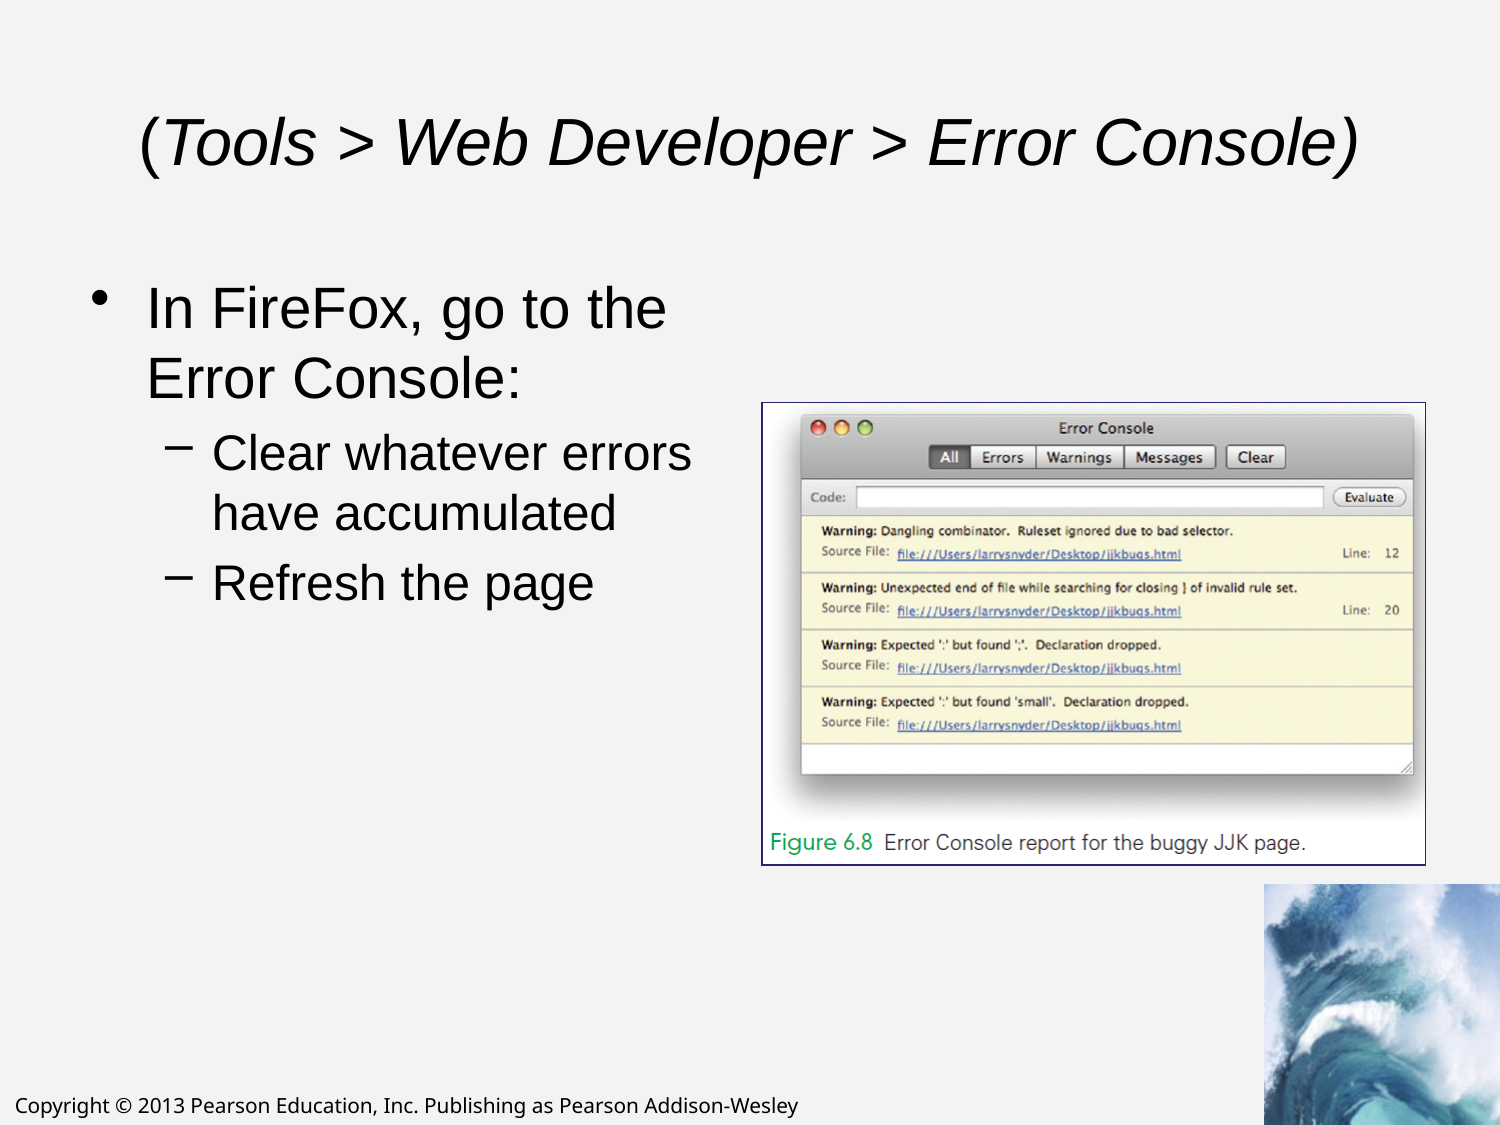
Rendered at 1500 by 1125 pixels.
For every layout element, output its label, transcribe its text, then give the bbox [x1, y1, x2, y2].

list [762, 402, 1426, 865]
list In FireFox, go to the Error Console: Clear whatever errors have accumulated Refresh the page [74, 262, 738, 1006]
picture [1264, 884, 1500, 1125]
title (Tools > Web Developer > Error Console) [74, 44, 1426, 233]
